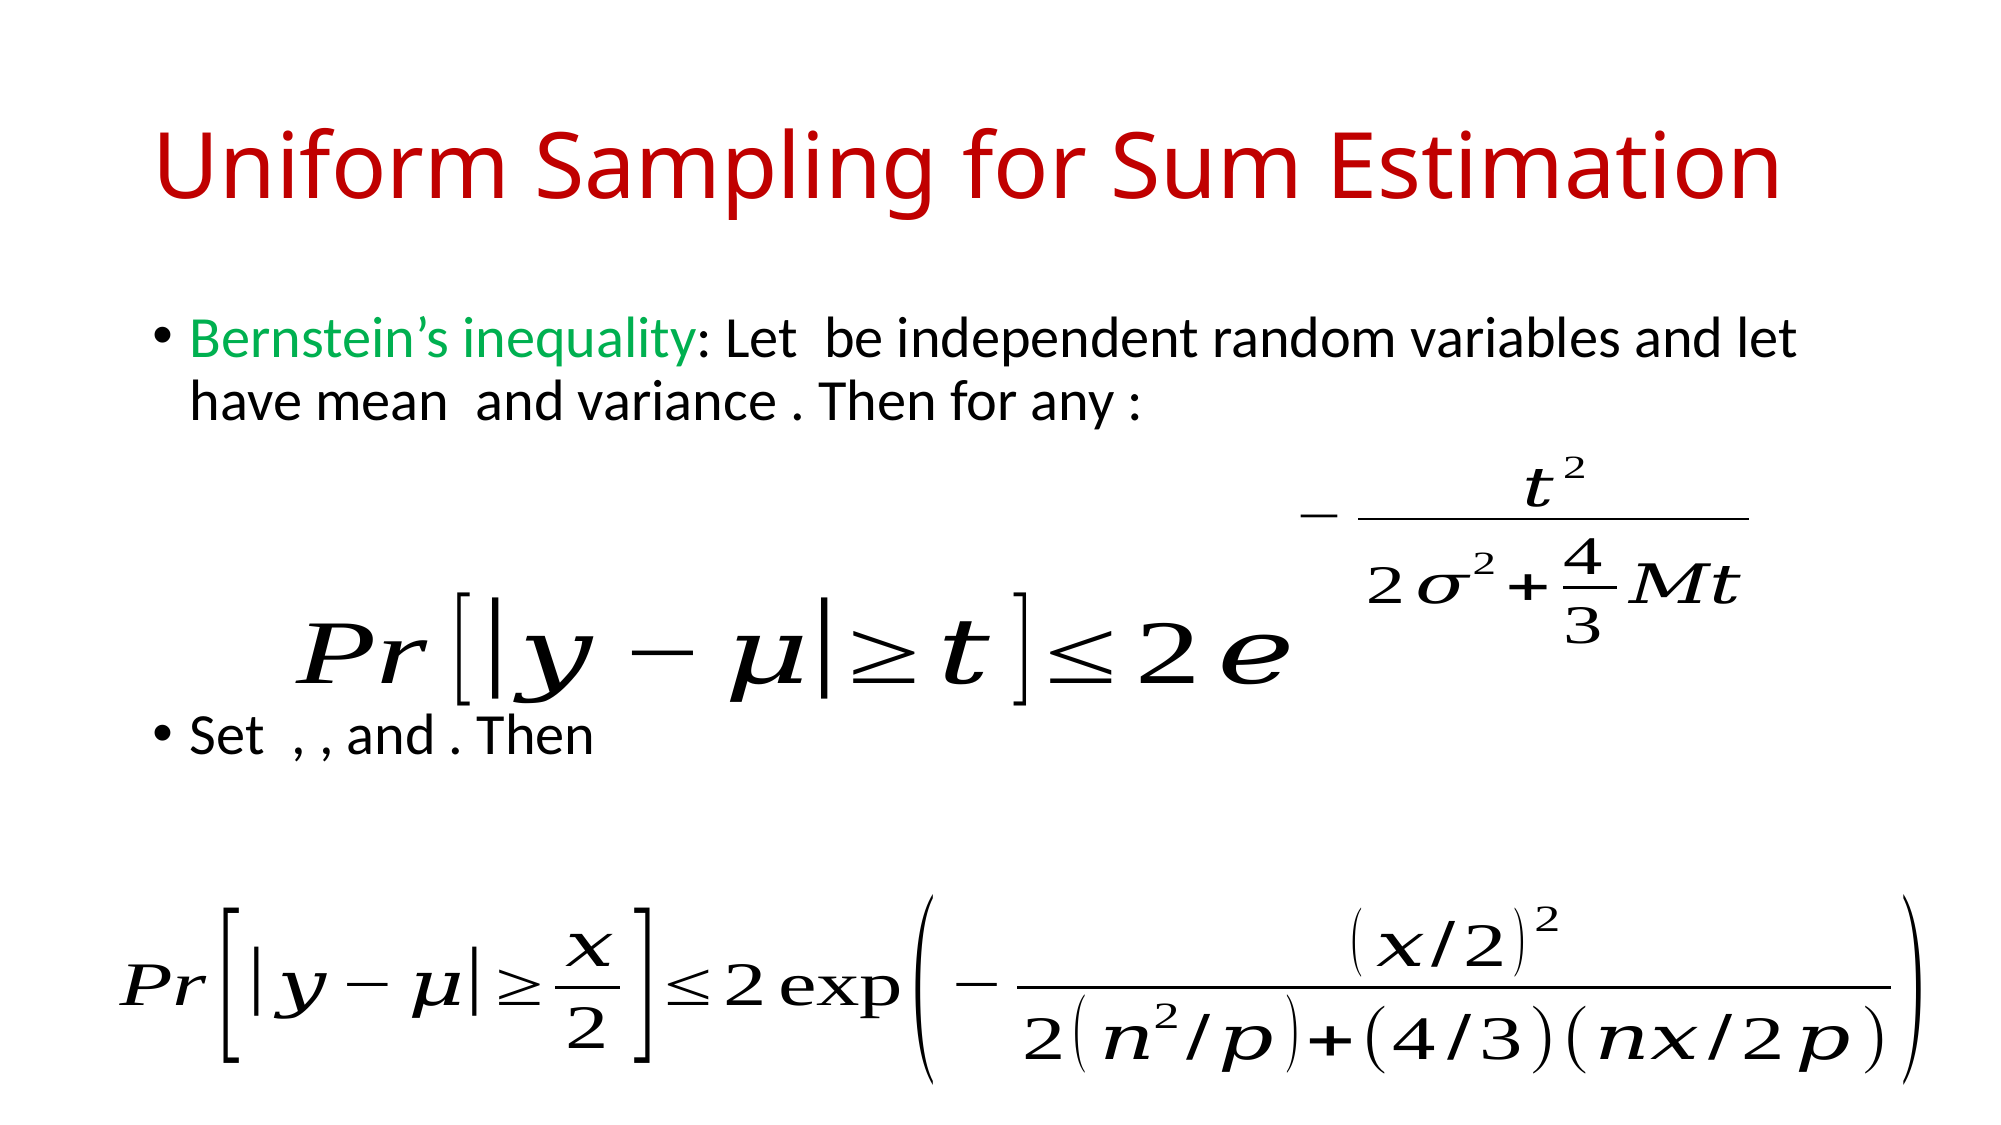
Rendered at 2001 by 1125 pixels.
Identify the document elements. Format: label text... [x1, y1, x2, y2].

title Uniform Sampling for Sum Estimation [137, 59, 1863, 278]
